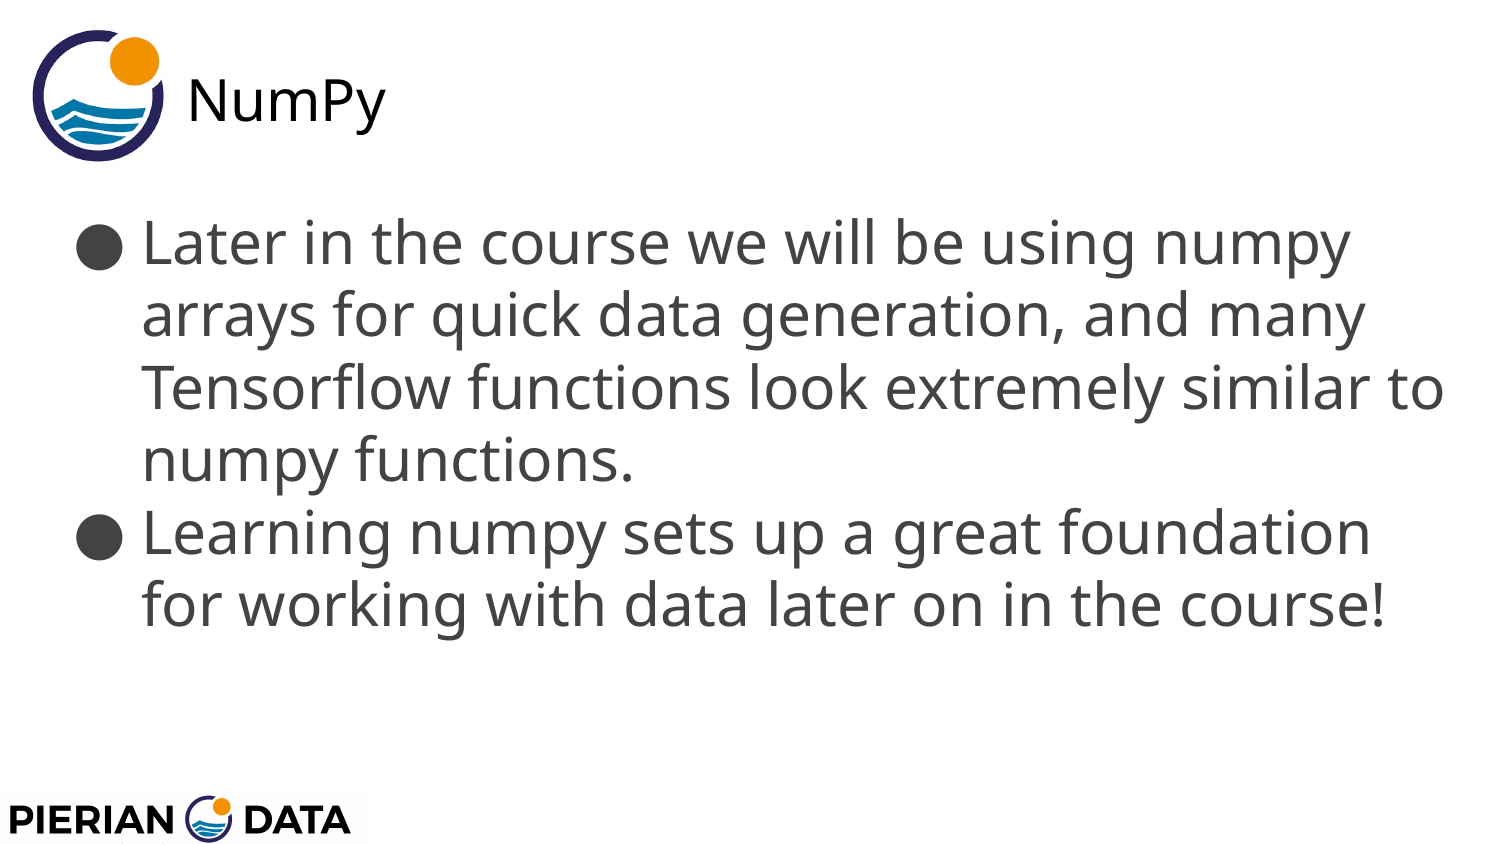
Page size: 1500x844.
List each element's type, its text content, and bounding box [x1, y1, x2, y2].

picture [0, 787, 368, 844]
picture [24, 24, 172, 167]
list Later in the course we will be using numpy arrays for quick data generation, and many Tensorflow functions look extremely similar to numpy functions. Learning numpy sets up a great foundation for working with data later on in the course! [51, 189, 1476, 750]
title NumPy [176, 48, 1449, 143]
